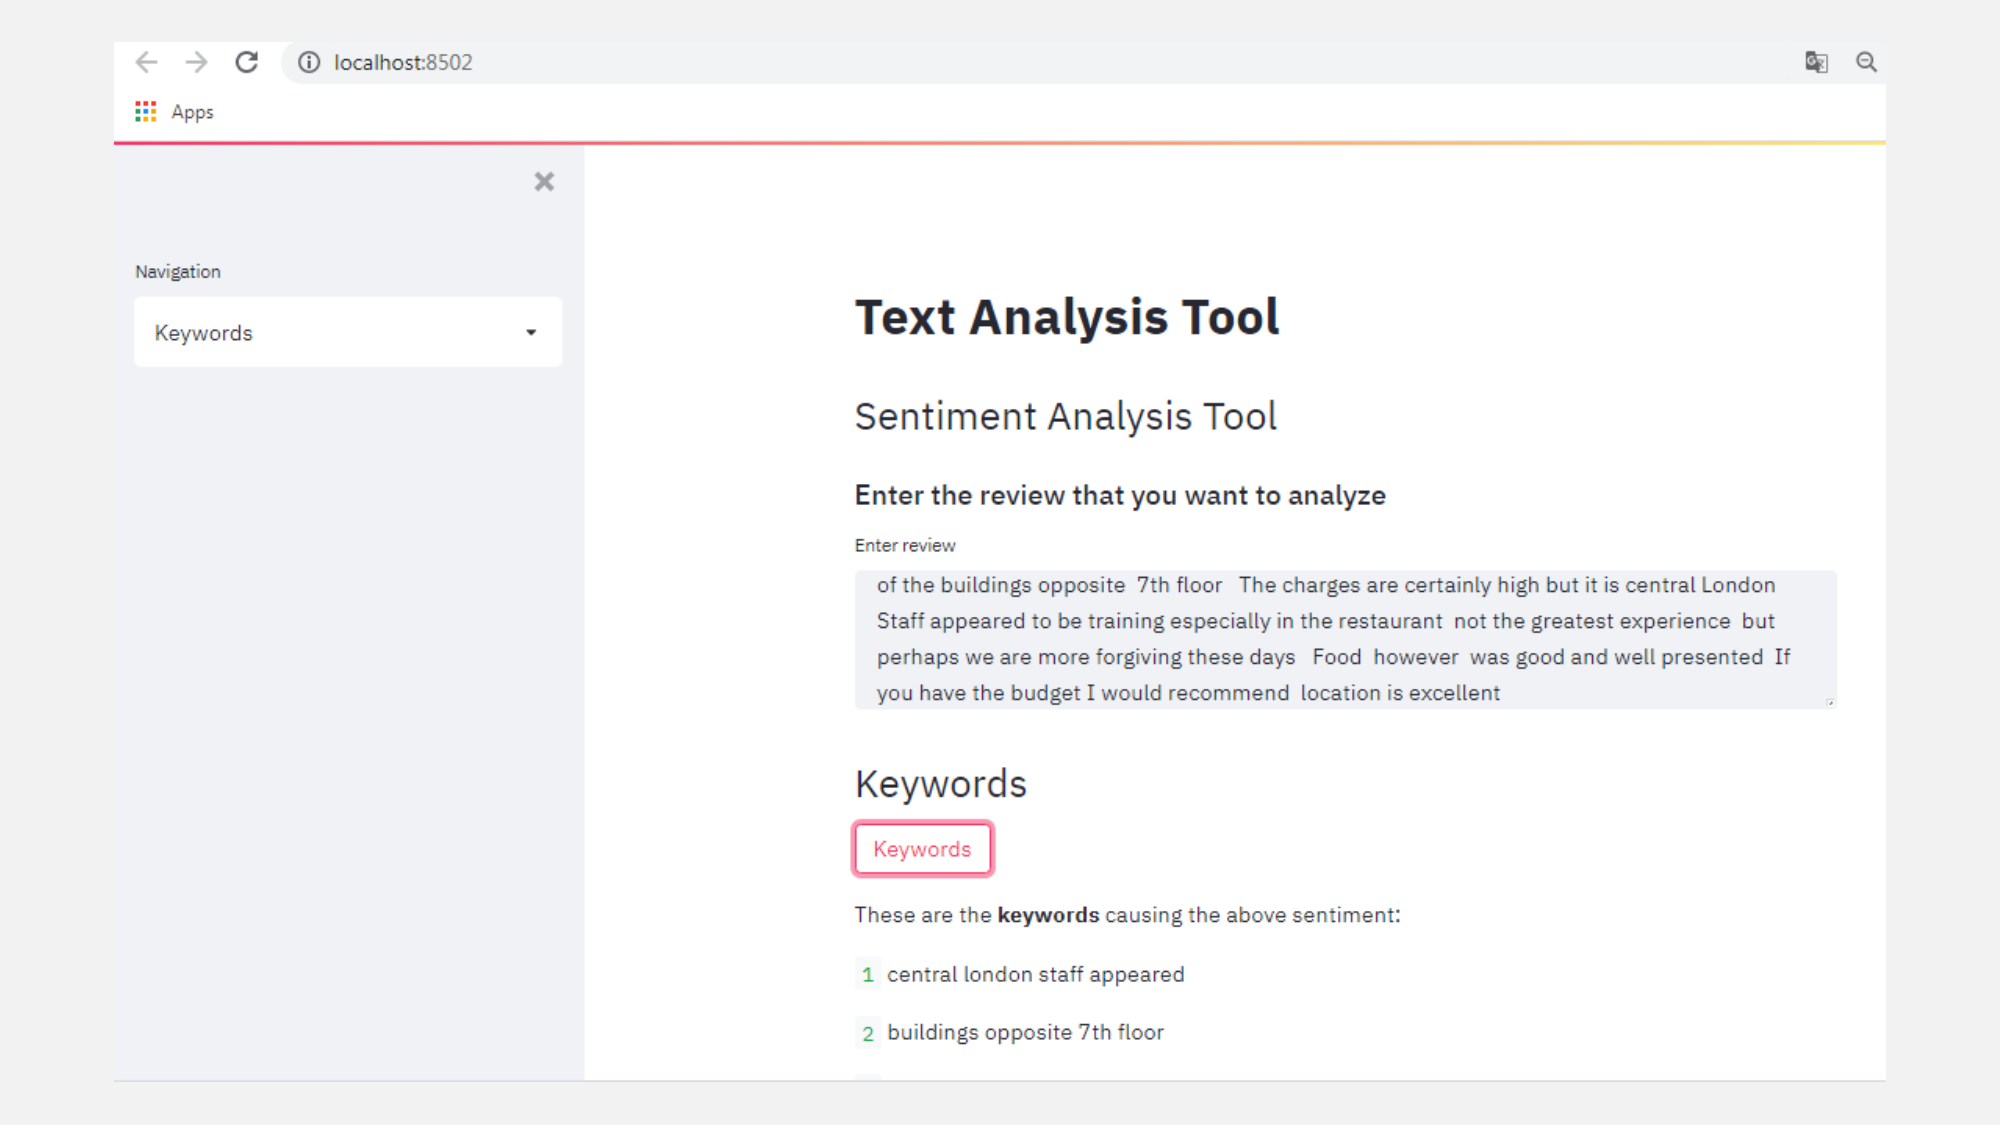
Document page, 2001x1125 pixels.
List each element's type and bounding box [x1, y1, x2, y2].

picture [114, 42, 1886, 1083]
